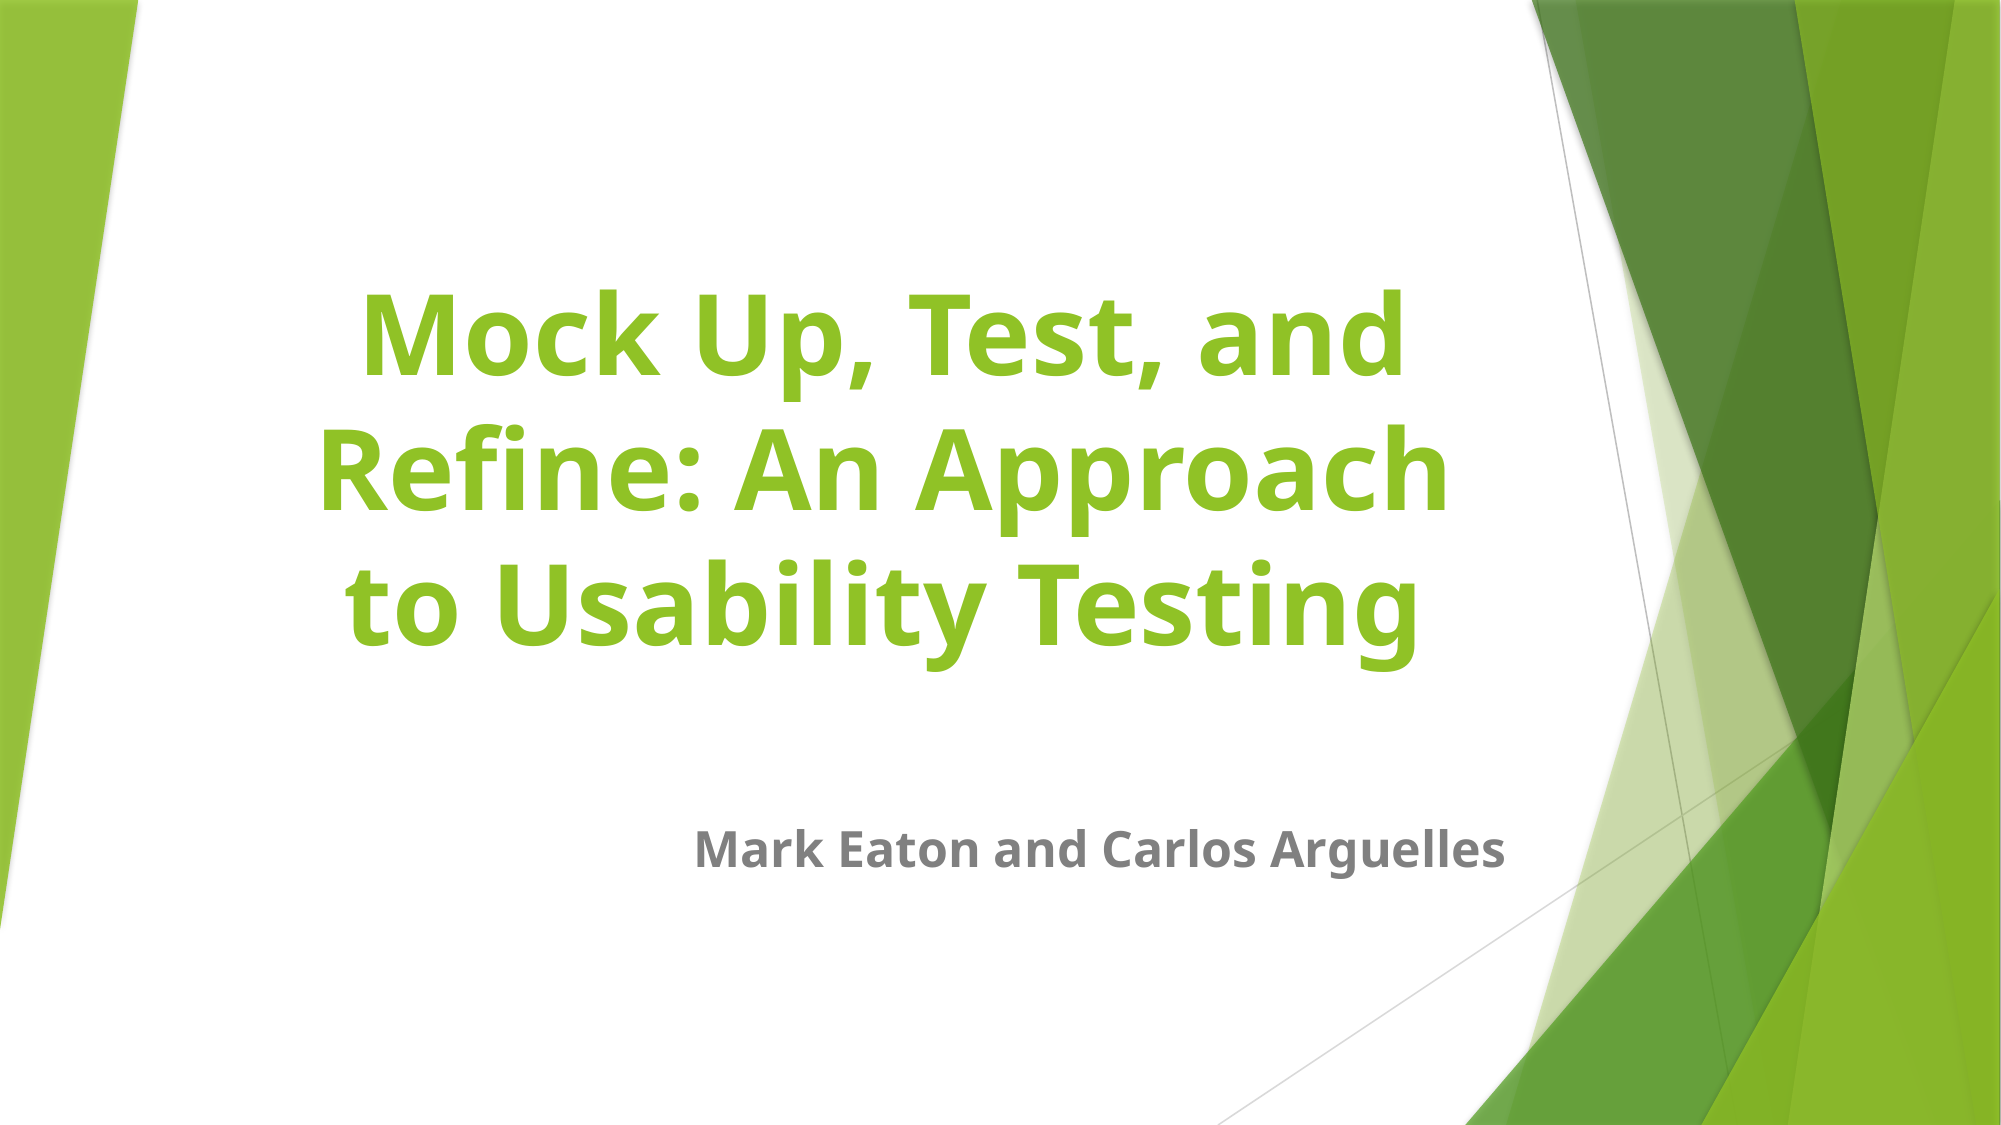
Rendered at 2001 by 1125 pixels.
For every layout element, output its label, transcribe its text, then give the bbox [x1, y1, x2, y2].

title Mock Up, Test, and Refine: An Approach to Usability Testing [247, 540, 1522, 810]
subtitle Mark Eaton and Carlos Arguelles [247, 810, 1522, 991]
